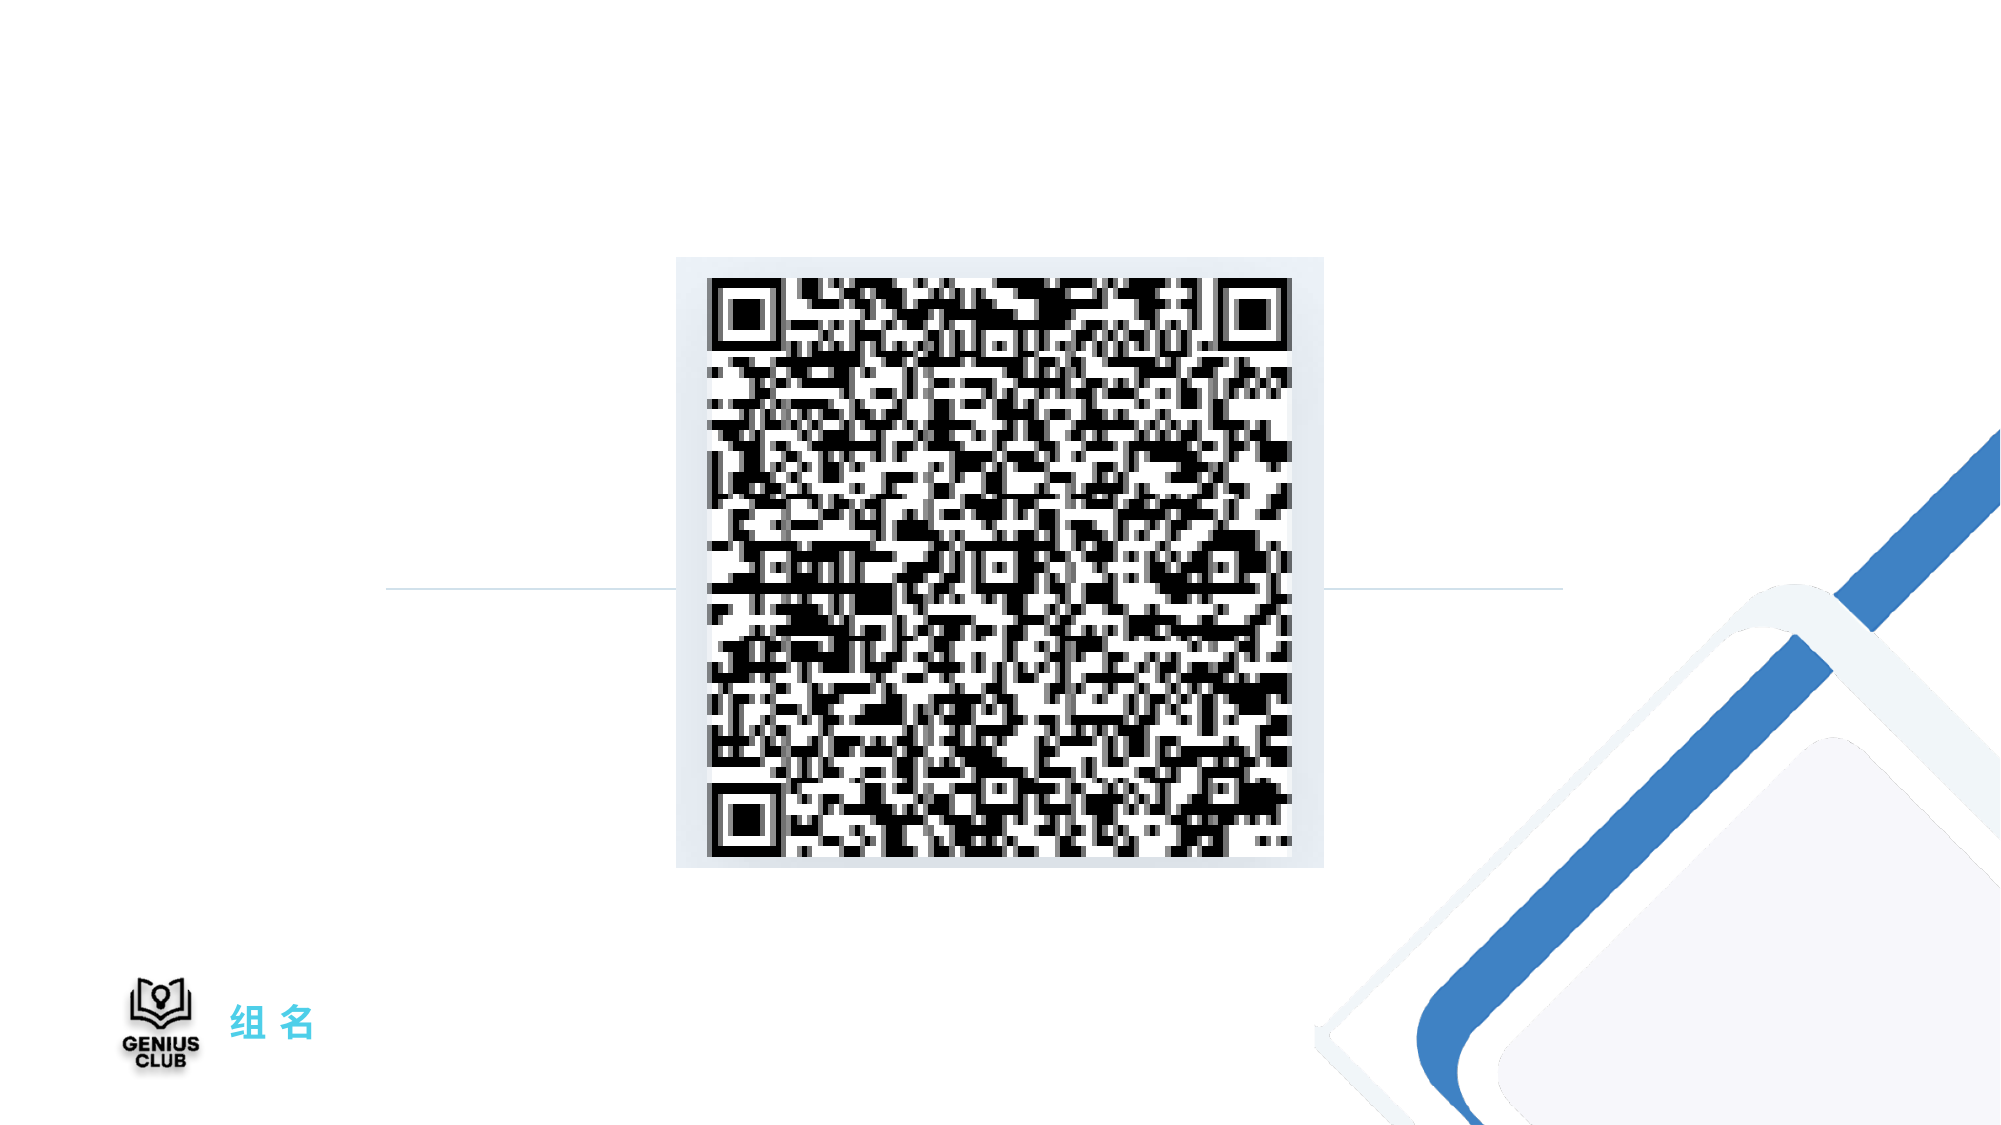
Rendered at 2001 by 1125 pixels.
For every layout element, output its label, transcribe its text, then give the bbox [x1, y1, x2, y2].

picture [676, 2, 2001, 1123]
text_box 组名 [271, 991, 1036, 1052]
picture [50, 912, 271, 1125]
